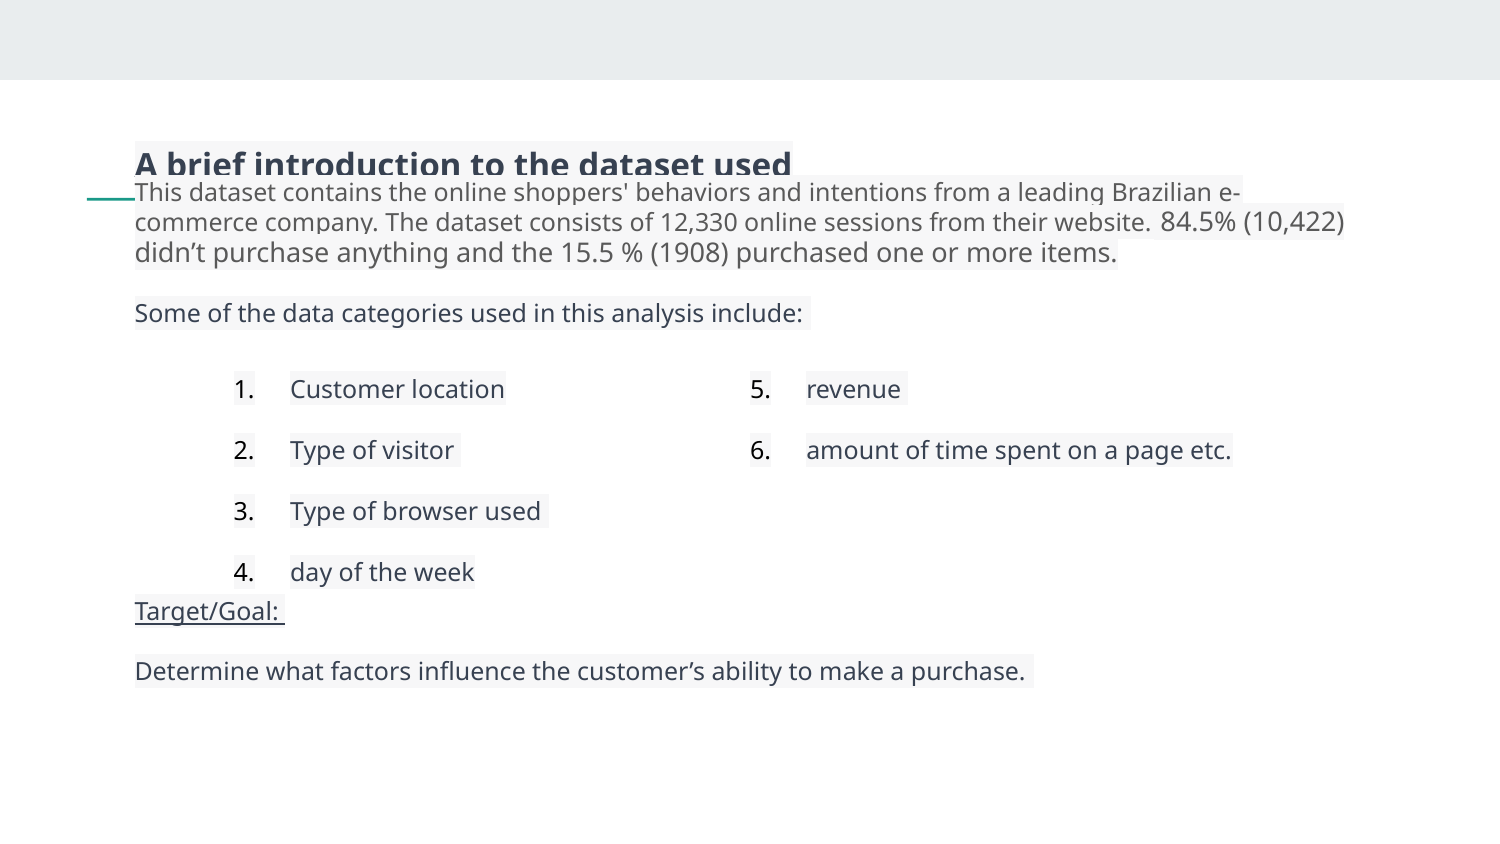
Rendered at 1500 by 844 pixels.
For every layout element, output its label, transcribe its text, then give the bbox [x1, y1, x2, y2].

title A brief introduction to the dataset used [119, 128, 1381, 163]
list This dataset contains the online shoppers' behaviors and intentions from a leading Brazilian e-commerce company. The dataset consists of 12,330 online sessions from their website. 84.5% (10,422) didn’t purchase anything and the 15.5 % (1908) purchased one or more items. Some of the data categories used in this analysis include: Target/Goal: Determine what factors influence the customer’s ability to make a purchase. [119, 163, 1381, 576]
text_box Customer location Type of visitor Type of browser used day of the week revenue amount of time spent on a page etc. [218, 365, 1281, 765]
